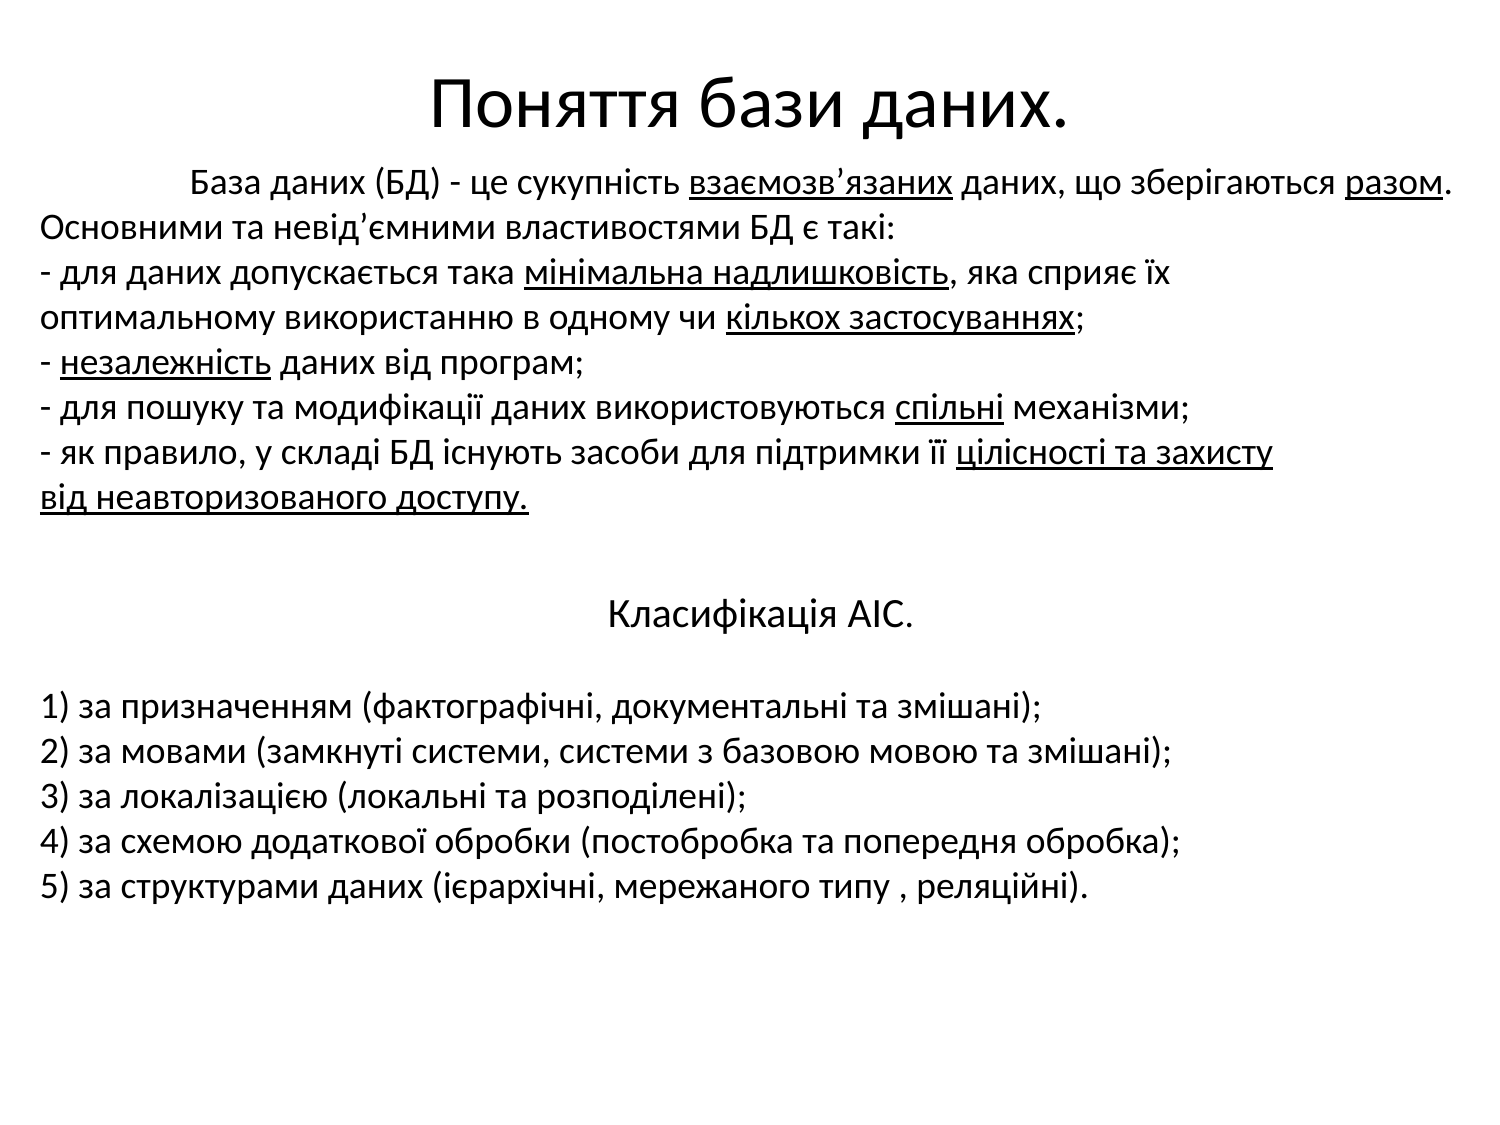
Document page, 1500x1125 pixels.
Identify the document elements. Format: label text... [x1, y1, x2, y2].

text_box База даних (БД) - це сукупність взаємозв’язаних даних, що зберігаються разом. Основними та невід’ємними властивостями БД є такі: - для даних допускається така мінімальна надлишковість, яка сприяє їх оптимальному використанню в одному чи кількох застосуваннях; - незалежність даних від програм; - для пошуку та модифікації даних використовуються спільні механізми; - як правило, у складі БД існують засоби для підтримки її цілісності та захисту від неавторизованого доступу. [24, 149, 1488, 525]
title Поняття бази даних. [75, 45, 1425, 149]
text_box Класифікація АІС. 1) за призначенням (фактографічні, документальні та змішані); 2) за мовами (замкнуті системи, системи з базовою мовою та змішані); 3) за локалізацією (локальні та розподілені); 4) за схемою додаткової обробки (постобробка та попередня обробка); 5) за структурами даних (ієрархічні, мережаного типу , реляційні). [24, 528, 1488, 914]
